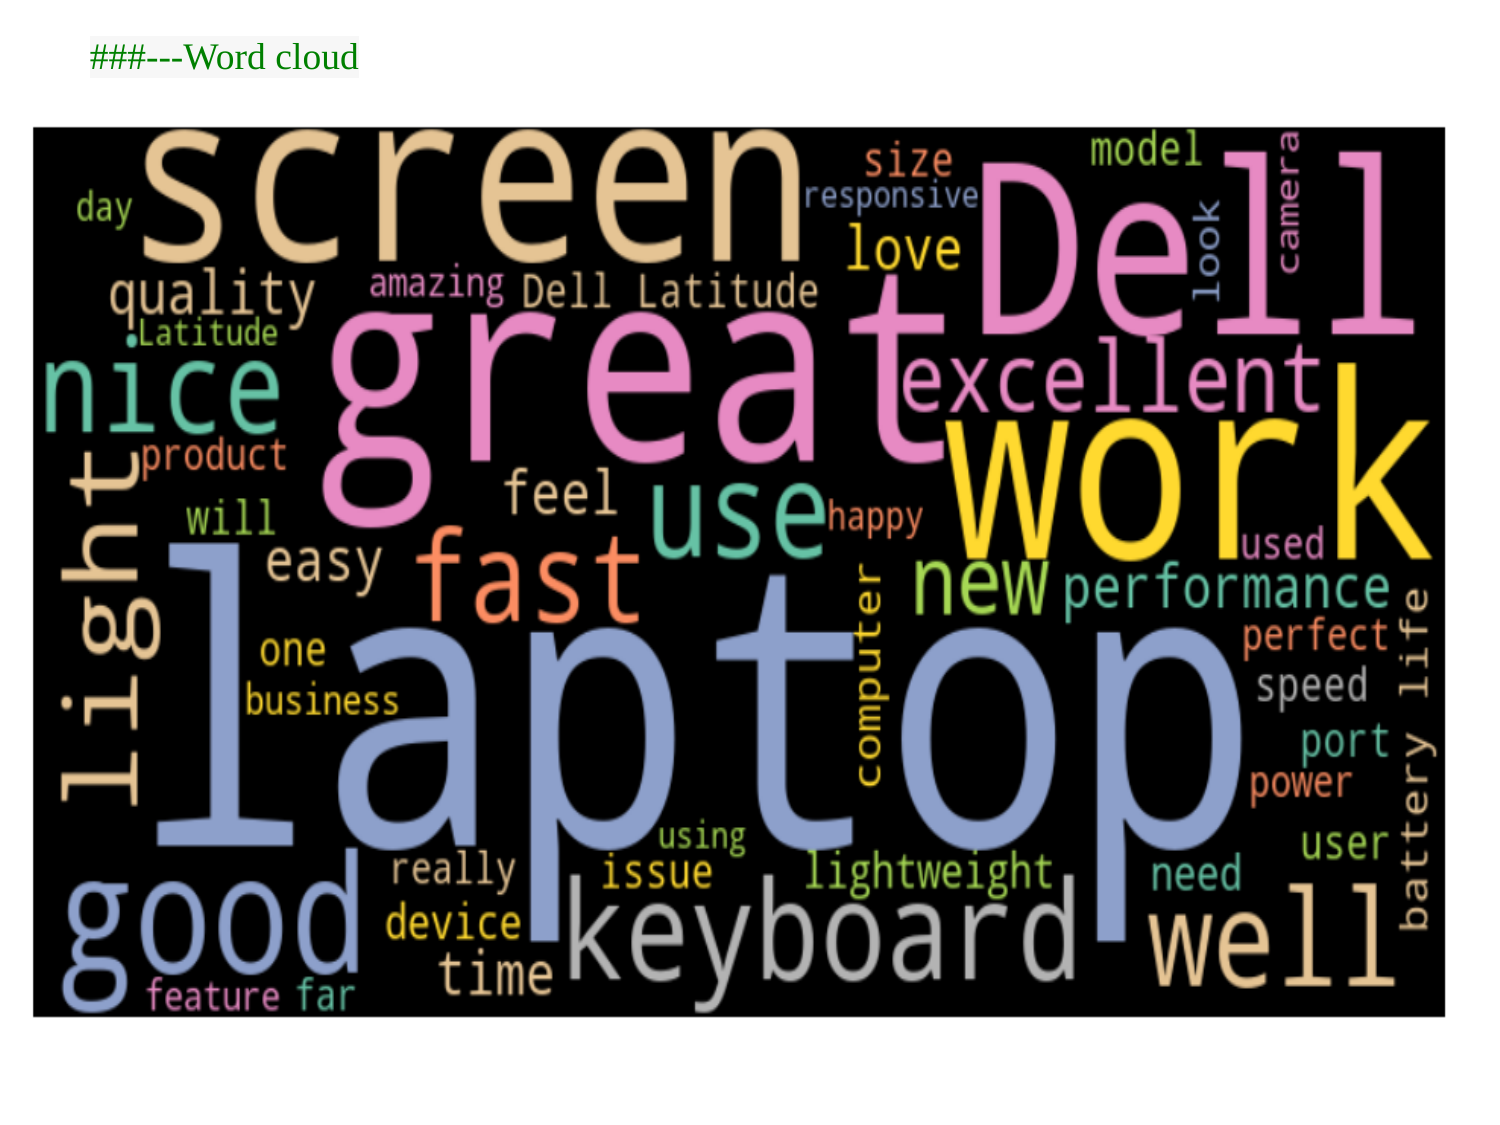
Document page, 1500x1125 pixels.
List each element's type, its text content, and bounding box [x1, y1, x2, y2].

text_box ###---Word cloud [74, 24, 1125, 85]
picture [0, 99, 1500, 1051]
